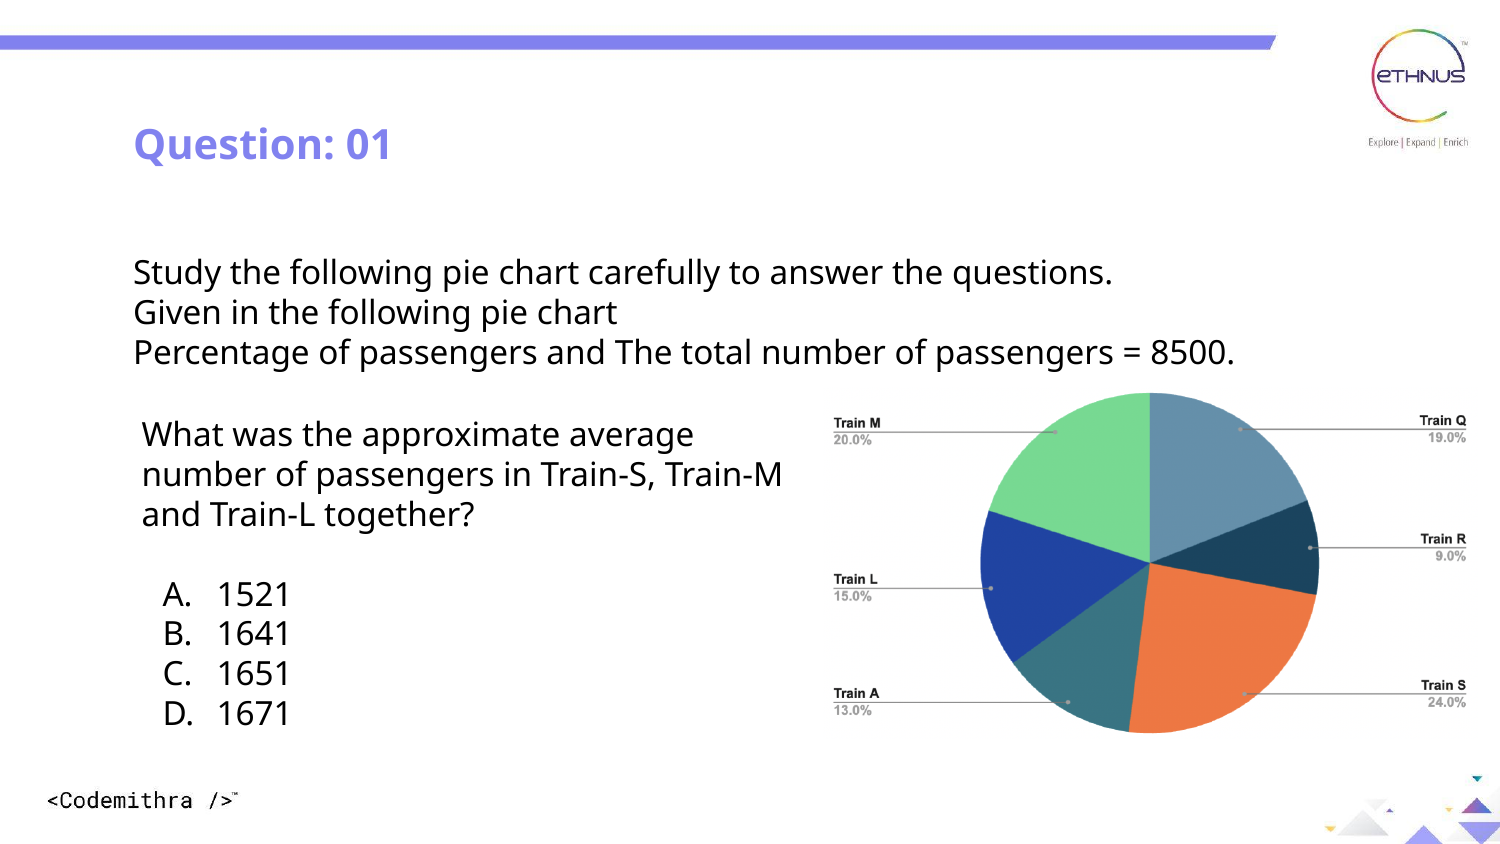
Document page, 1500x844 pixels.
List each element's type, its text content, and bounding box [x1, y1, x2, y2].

text_box Question: 01 [118, 103, 611, 184]
text_box What was the approximate average number of passengers in Train-S, Train-M and Train-L together? 1521 1641 1651 1671 [126, 405, 800, 740]
text_box Study the following pie chart carefully to answer the questions. Given in the following pie chart Percentage of passengers and The total number of passengers = 8500. [118, 243, 1421, 379]
picture [0, 1, 1500, 844]
